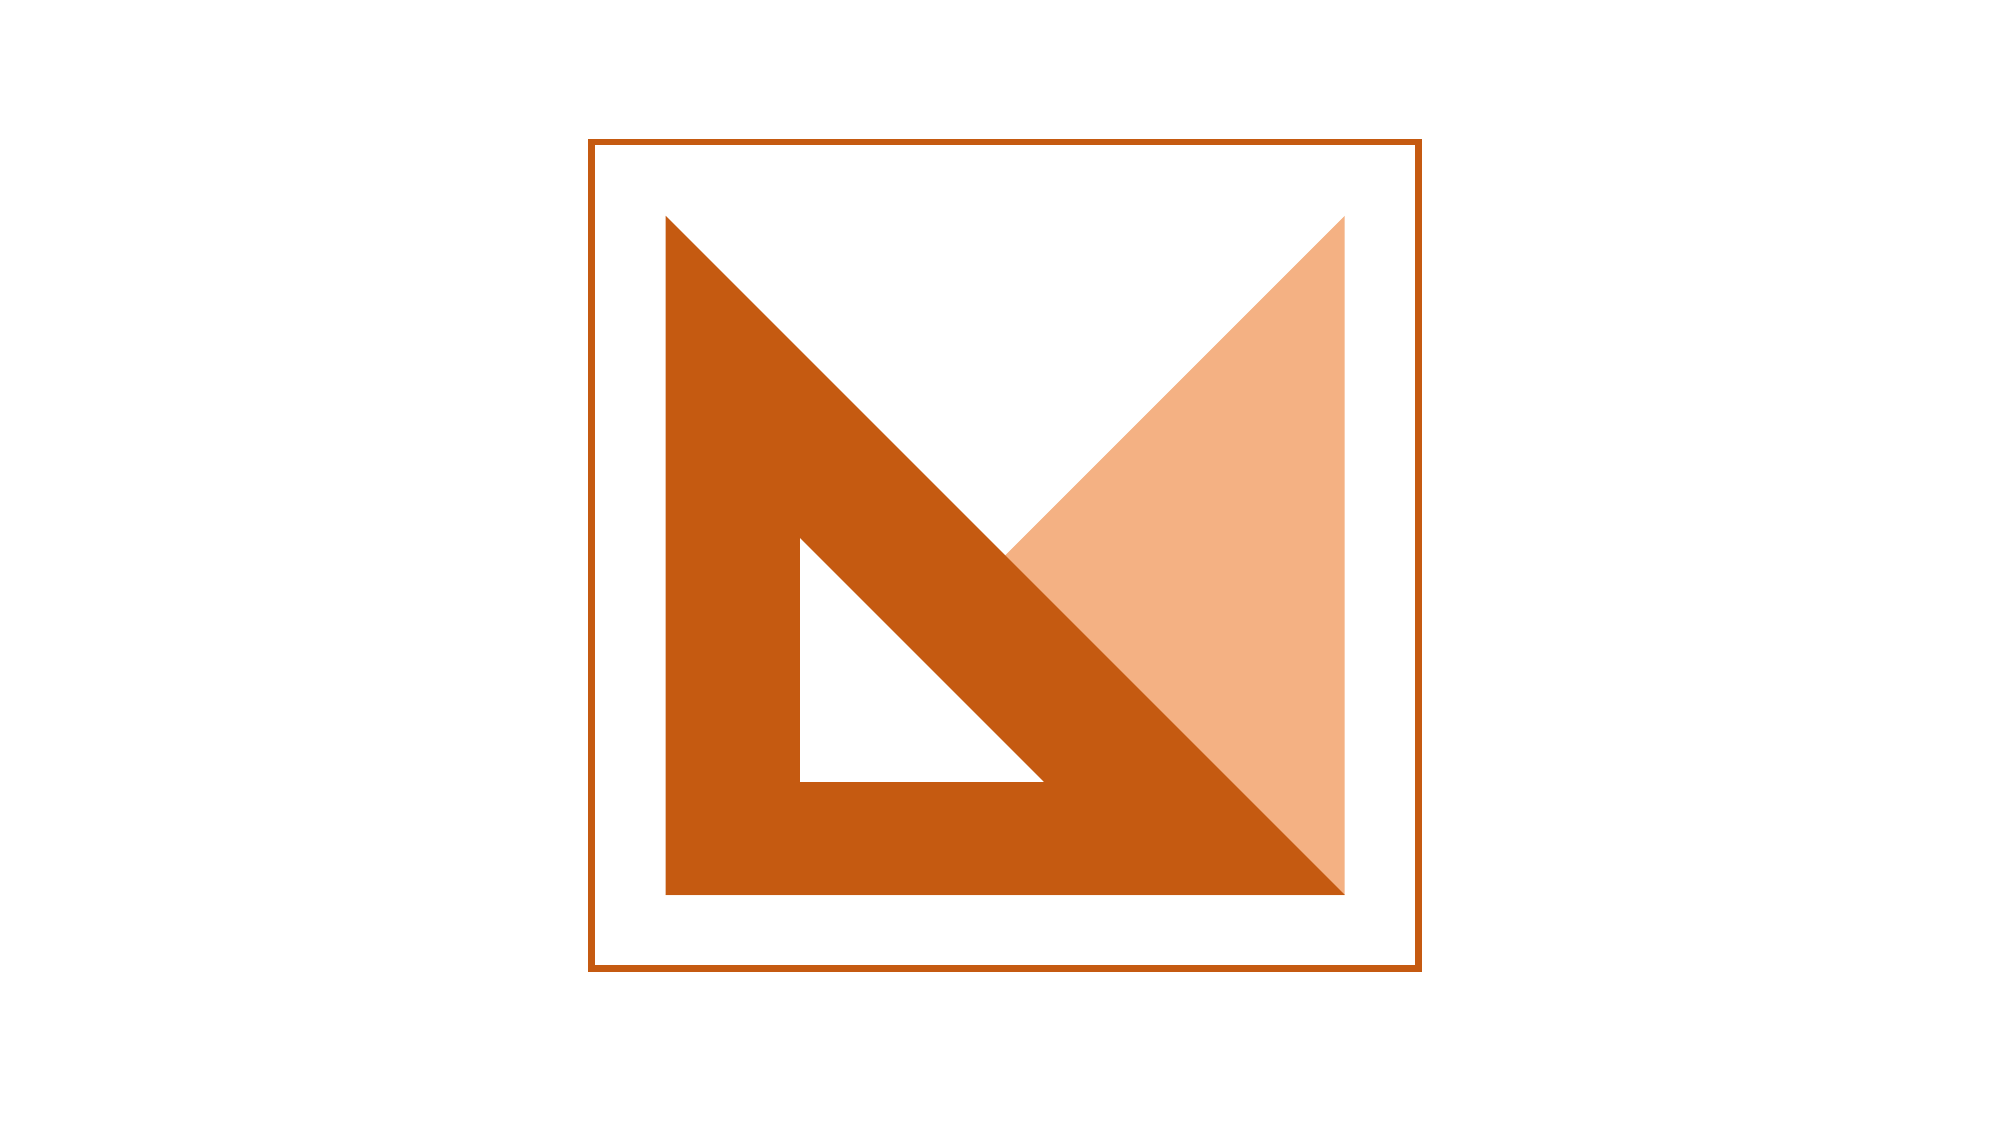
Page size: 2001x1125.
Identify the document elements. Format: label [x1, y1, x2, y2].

text_box [665, 215, 1345, 895]
text_box [591, 141, 1420, 970]
